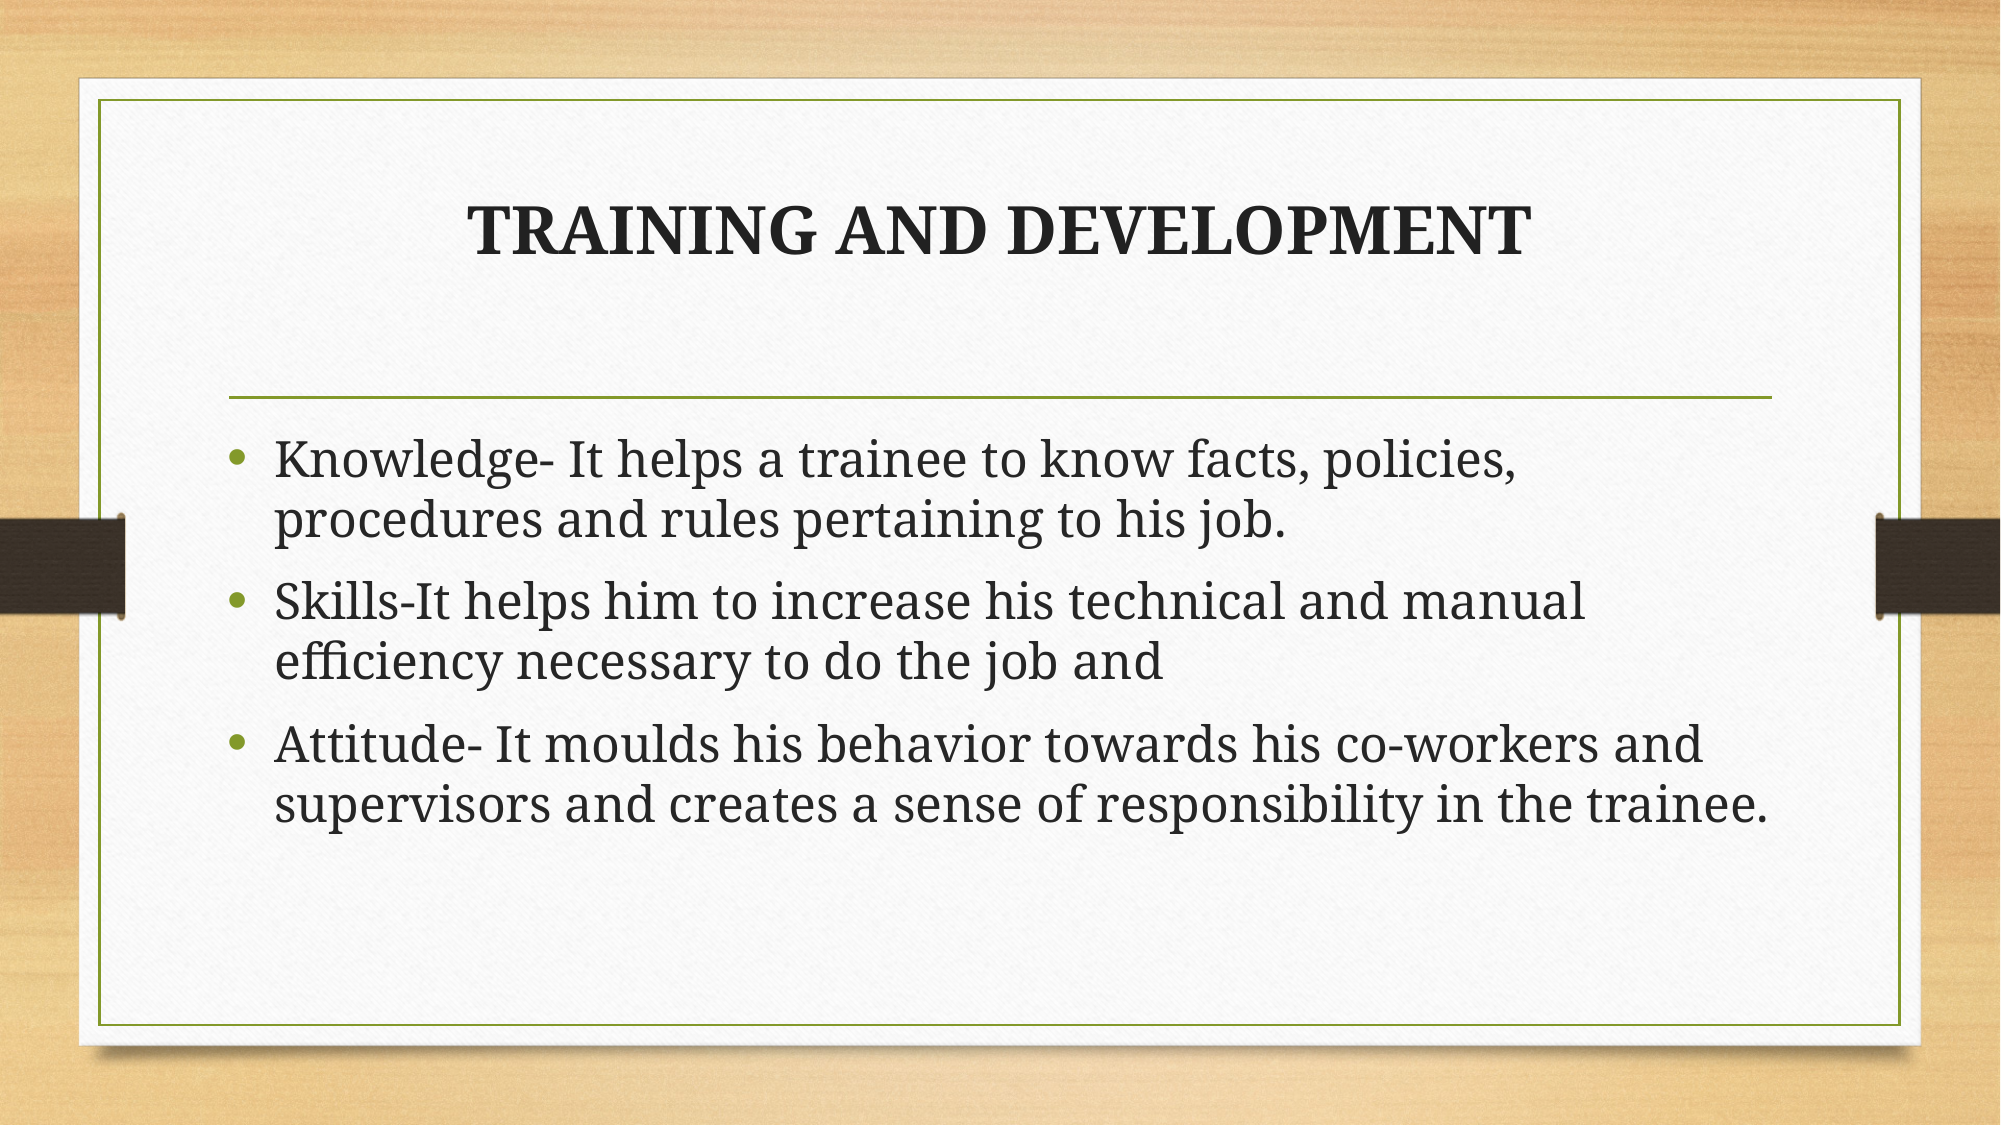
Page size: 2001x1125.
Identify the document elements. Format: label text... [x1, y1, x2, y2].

title TRAINING AND DEVELOPMENT [212, 161, 1788, 375]
picture [0, 0, 2001, 1125]
list Knowledge- It helps a trainee to know facts, policies, procedures and rules pertaining to his job. Skills-It helps him to increase his technical and manual efficiency necessary to do the job and Attitude- It moulds his behavior towards his co-workers and supervisors and creates a sense of responsibility in the trainee. [212, 419, 1788, 964]
